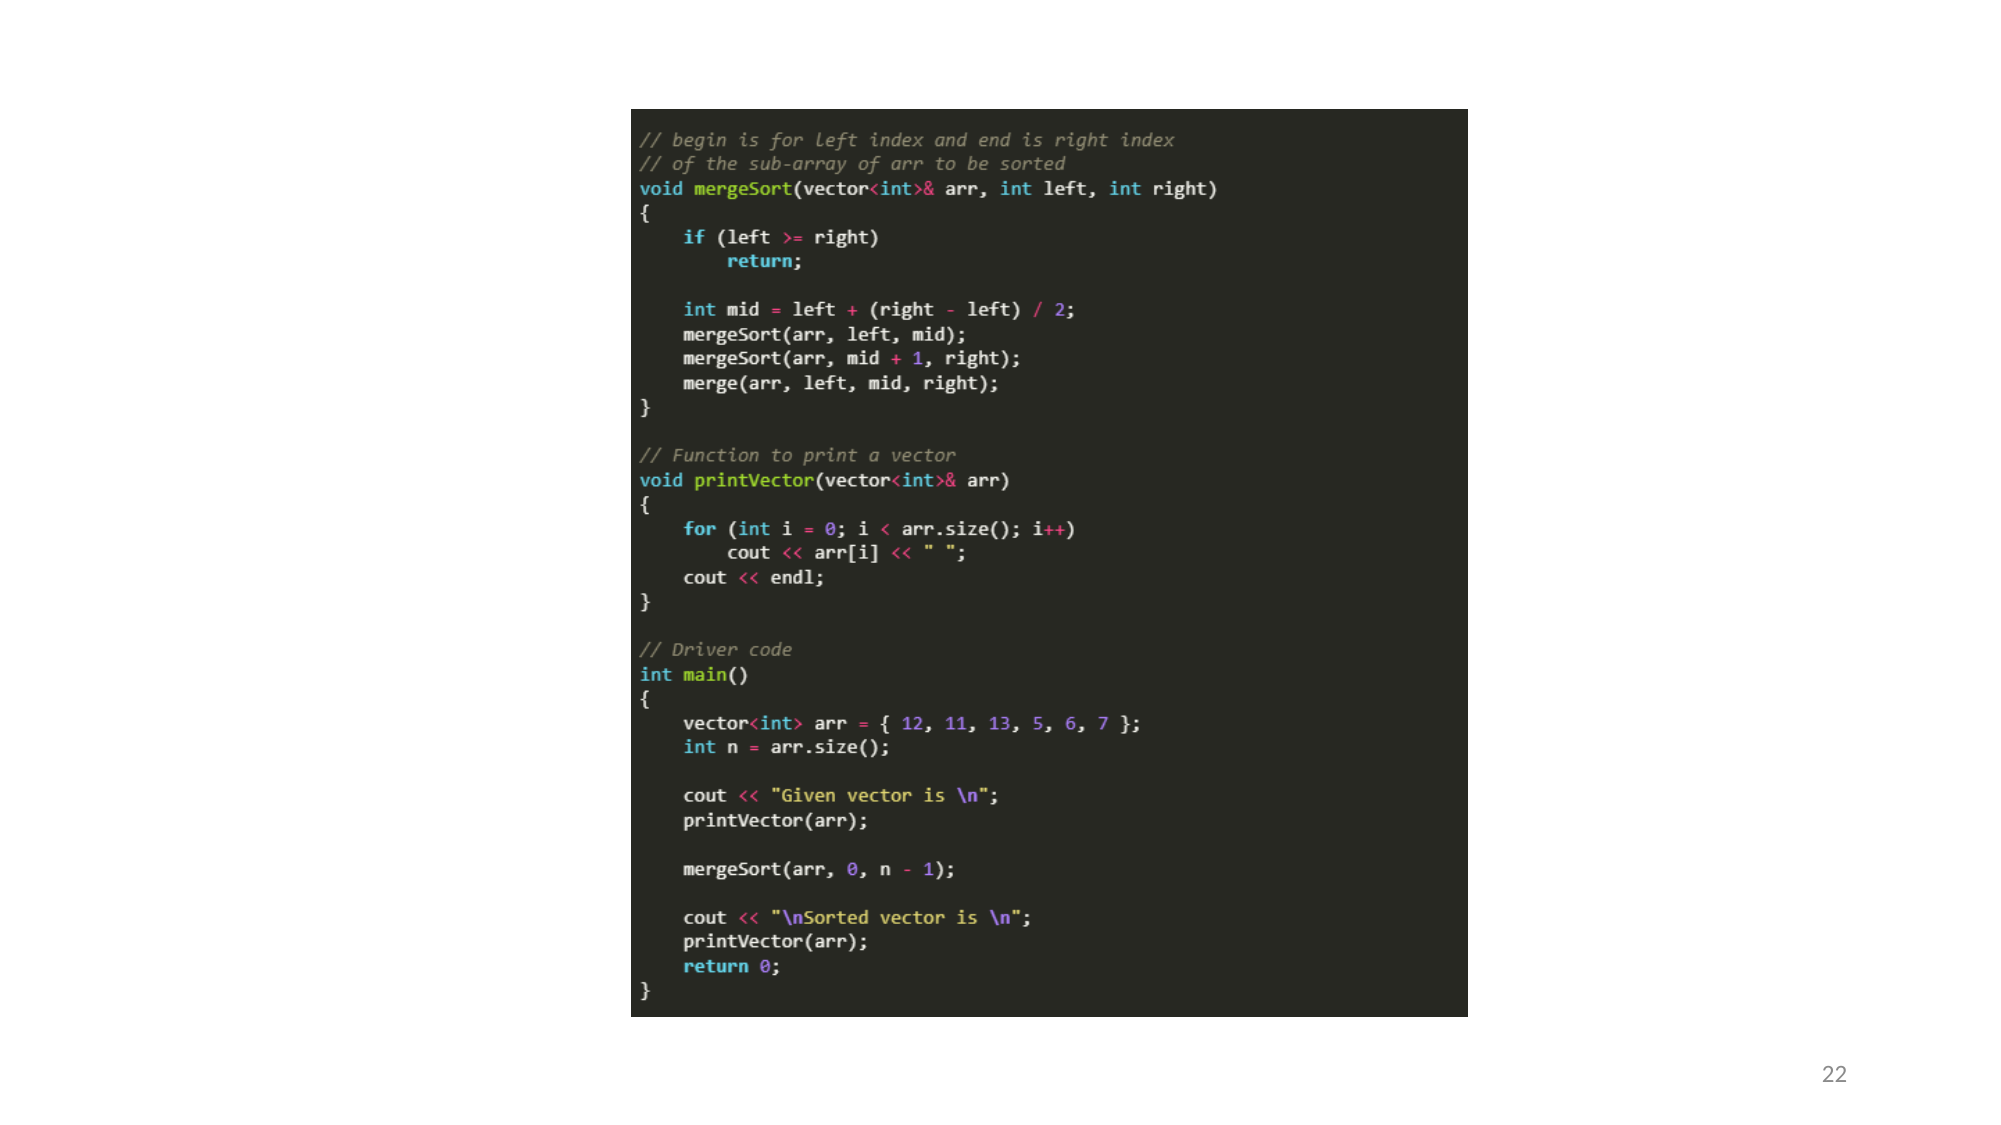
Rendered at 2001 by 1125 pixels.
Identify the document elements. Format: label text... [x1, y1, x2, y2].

slide_number 22 [1412, 1042, 1863, 1103]
picture [631, 109, 1468, 1017]
